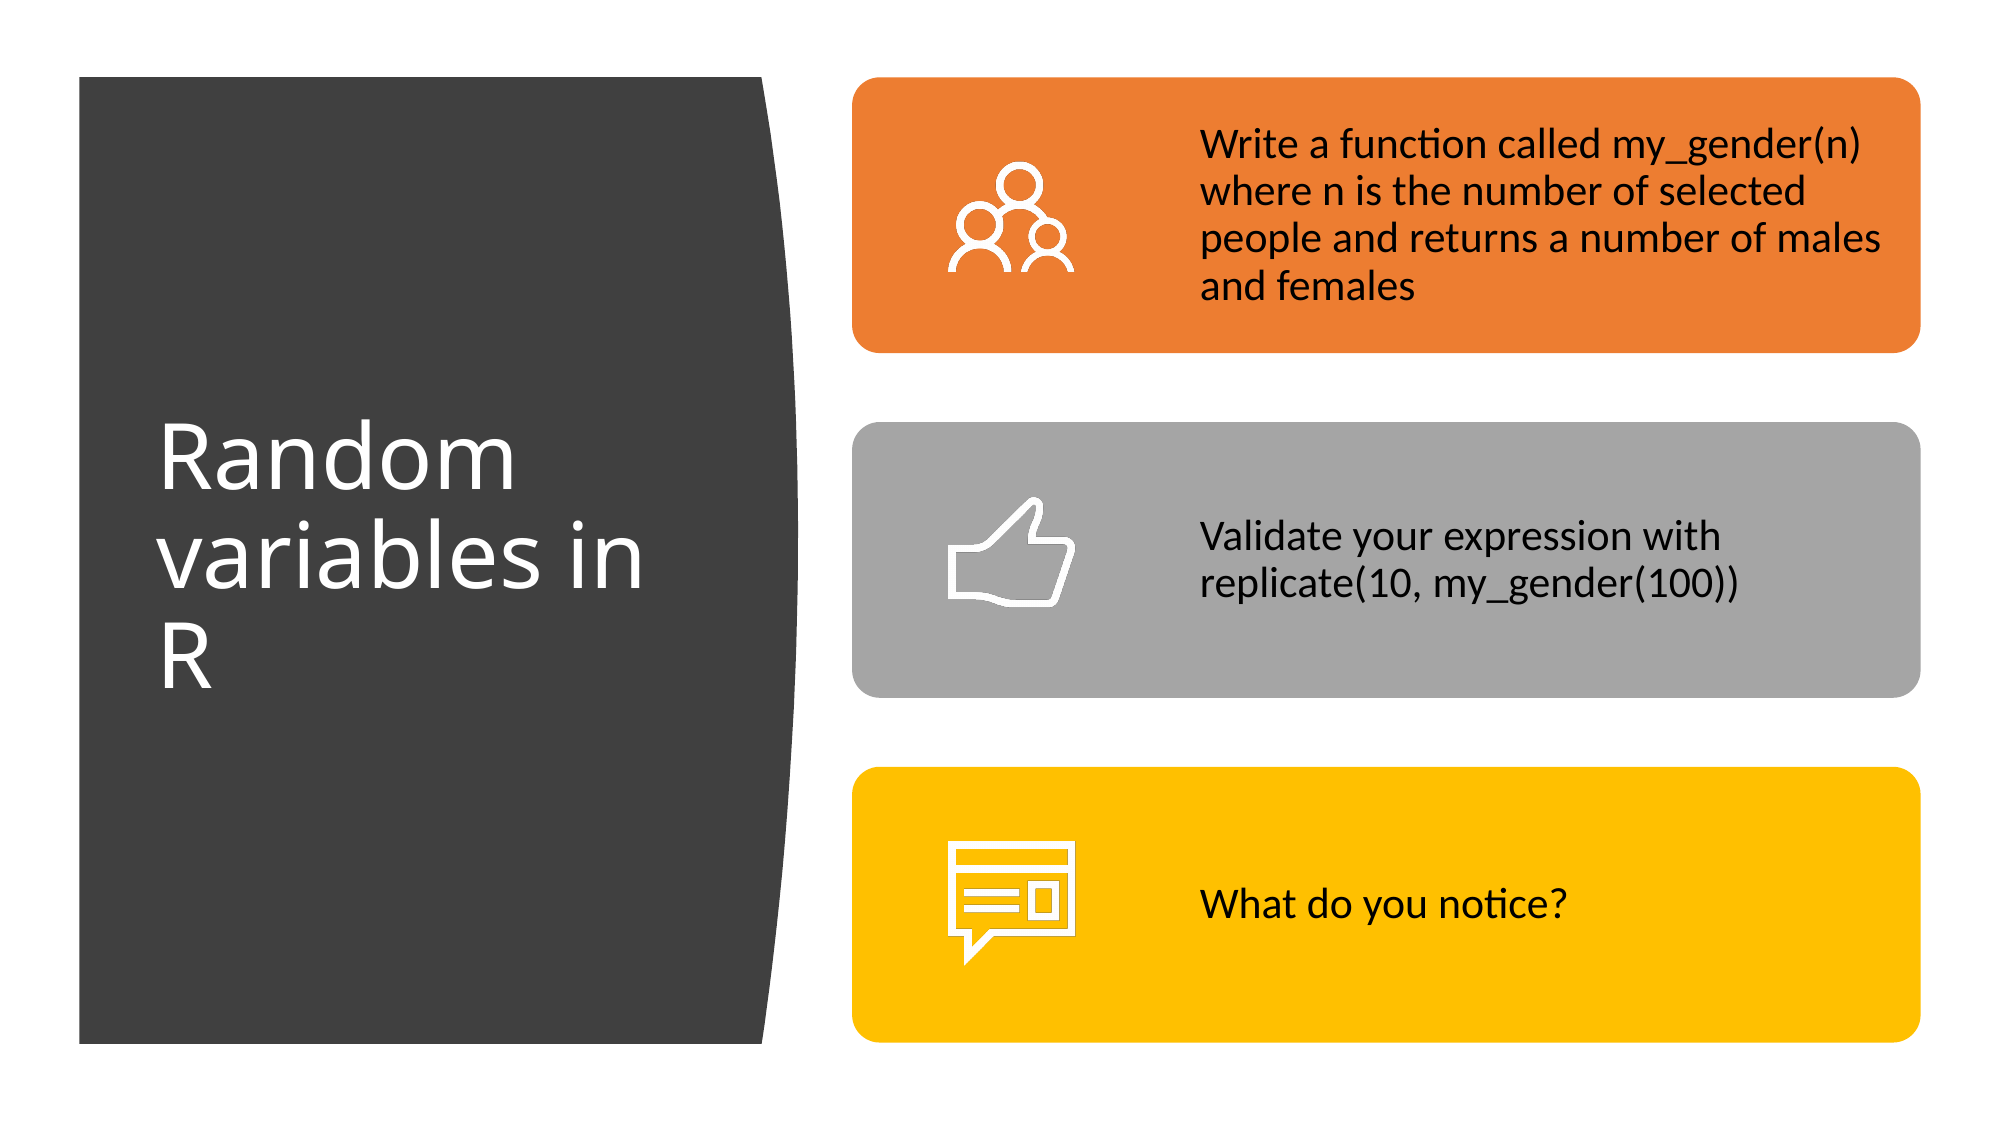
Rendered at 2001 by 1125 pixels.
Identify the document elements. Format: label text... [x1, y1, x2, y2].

text_box [78, 76, 800, 1045]
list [852, 77, 1921, 1043]
title Random variables in R [141, 166, 702, 953]
